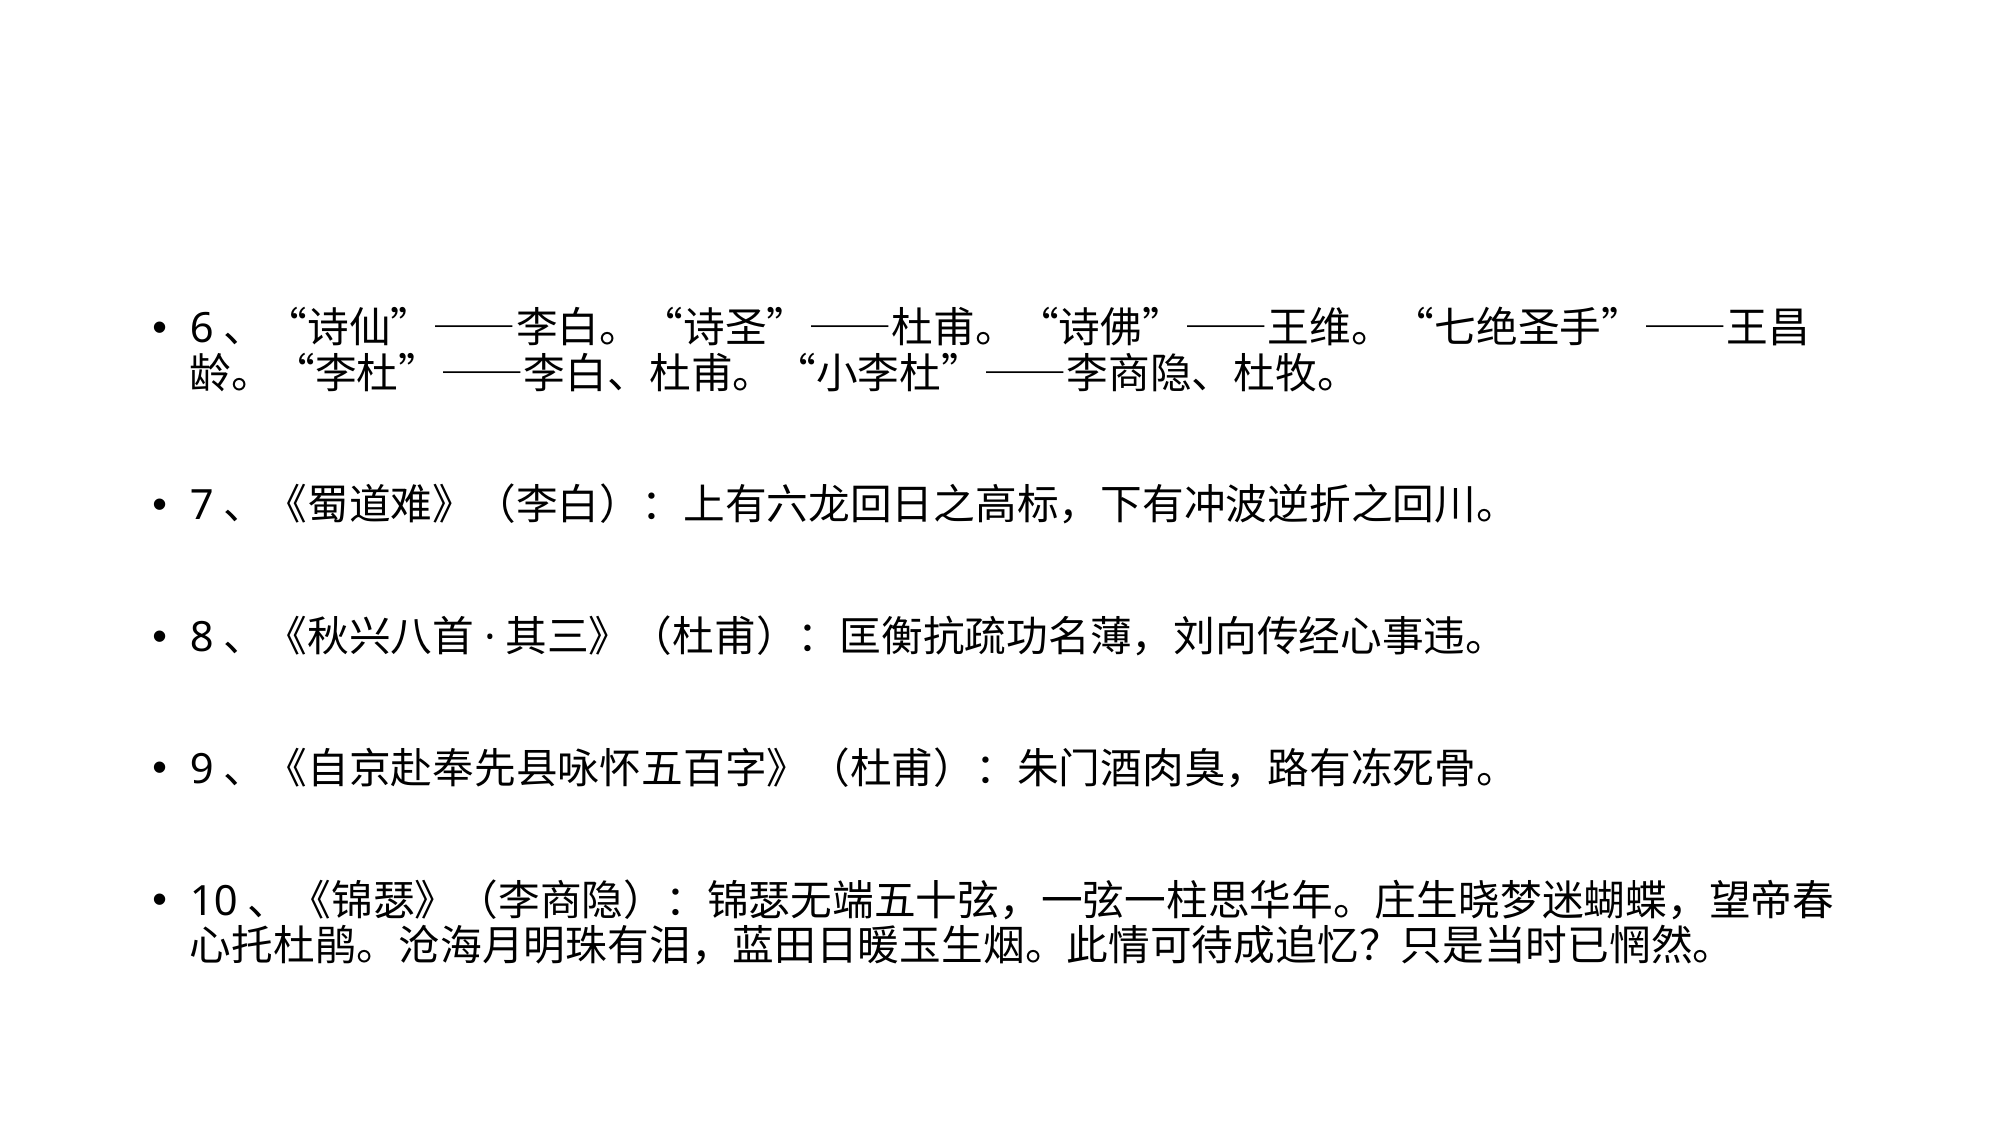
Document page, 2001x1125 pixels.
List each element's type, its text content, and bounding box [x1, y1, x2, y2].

list 6、“诗仙”——李白。“诗圣”——杜甫。“诗佛”——王维。“七绝圣手”——王昌龄。“李杜”——李白、杜甫。“小李杜”——李商隐、杜牧。 7、《蜀道难》（李白）：上有六龙回日之高标，下有冲波逆折之回川。 8、《秋兴八首·其三》（杜甫）：匡衡抗疏功名薄，刘向传经心事违。 9、《自京赴奉先县咏怀五百字》（杜甫）：朱门酒肉臭，路有冻死骨。 10、《锦瑟》（李商隐）：锦瑟无端五十弦，一弦一柱思华年。庄生晓梦迷蝴蝶，望帝春心托杜鹃。沧海月明珠有泪，蓝田日暖玉生烟。此情可待成追忆？只是当时已惘然。 [137, 299, 1863, 1014]
